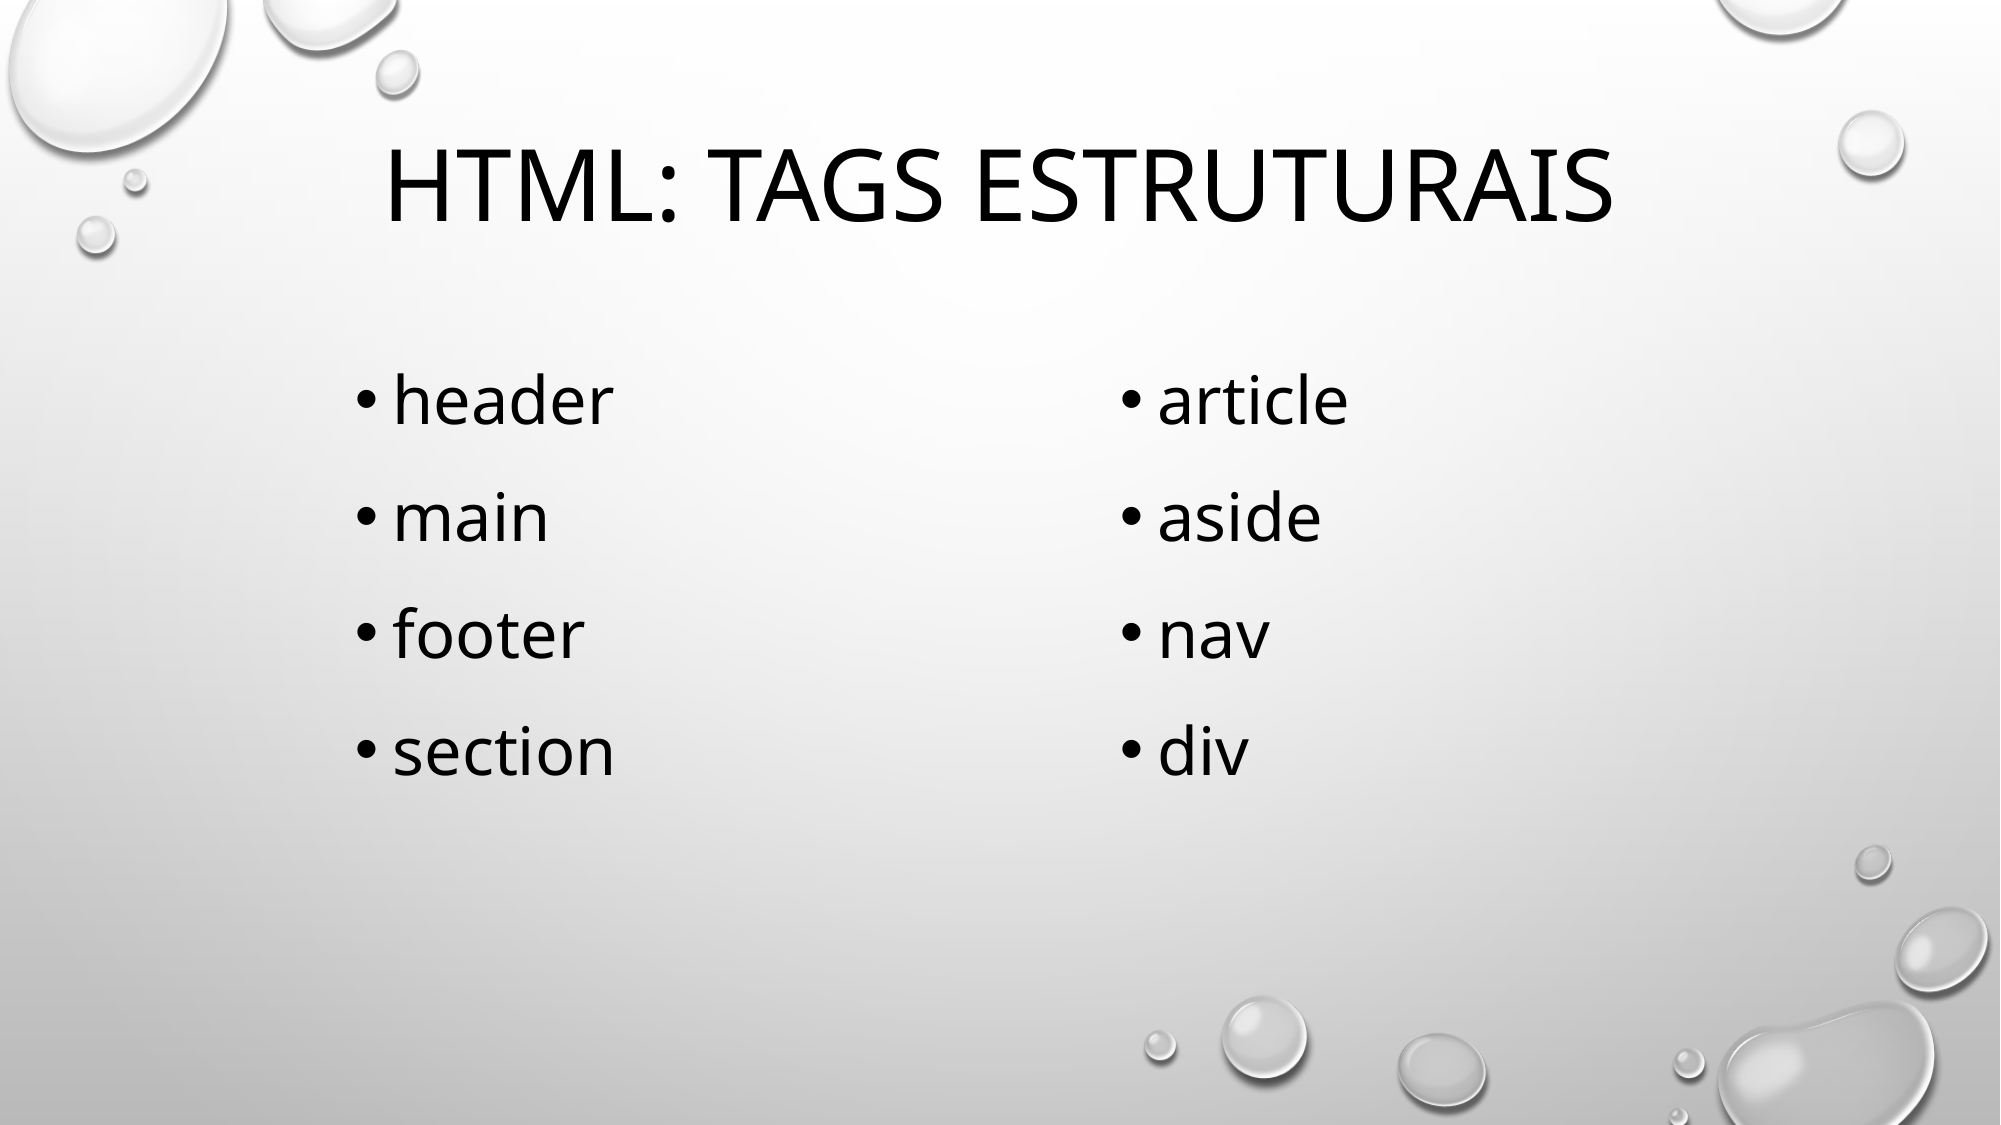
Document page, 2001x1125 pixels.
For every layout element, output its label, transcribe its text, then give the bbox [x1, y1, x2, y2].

list header main footer section [339, 334, 837, 1024]
picture [0, 0, 2000, 1125]
title Html: Tags estruturais [149, 101, 1851, 277]
text_box article aside nav div [1104, 334, 1602, 1024]
